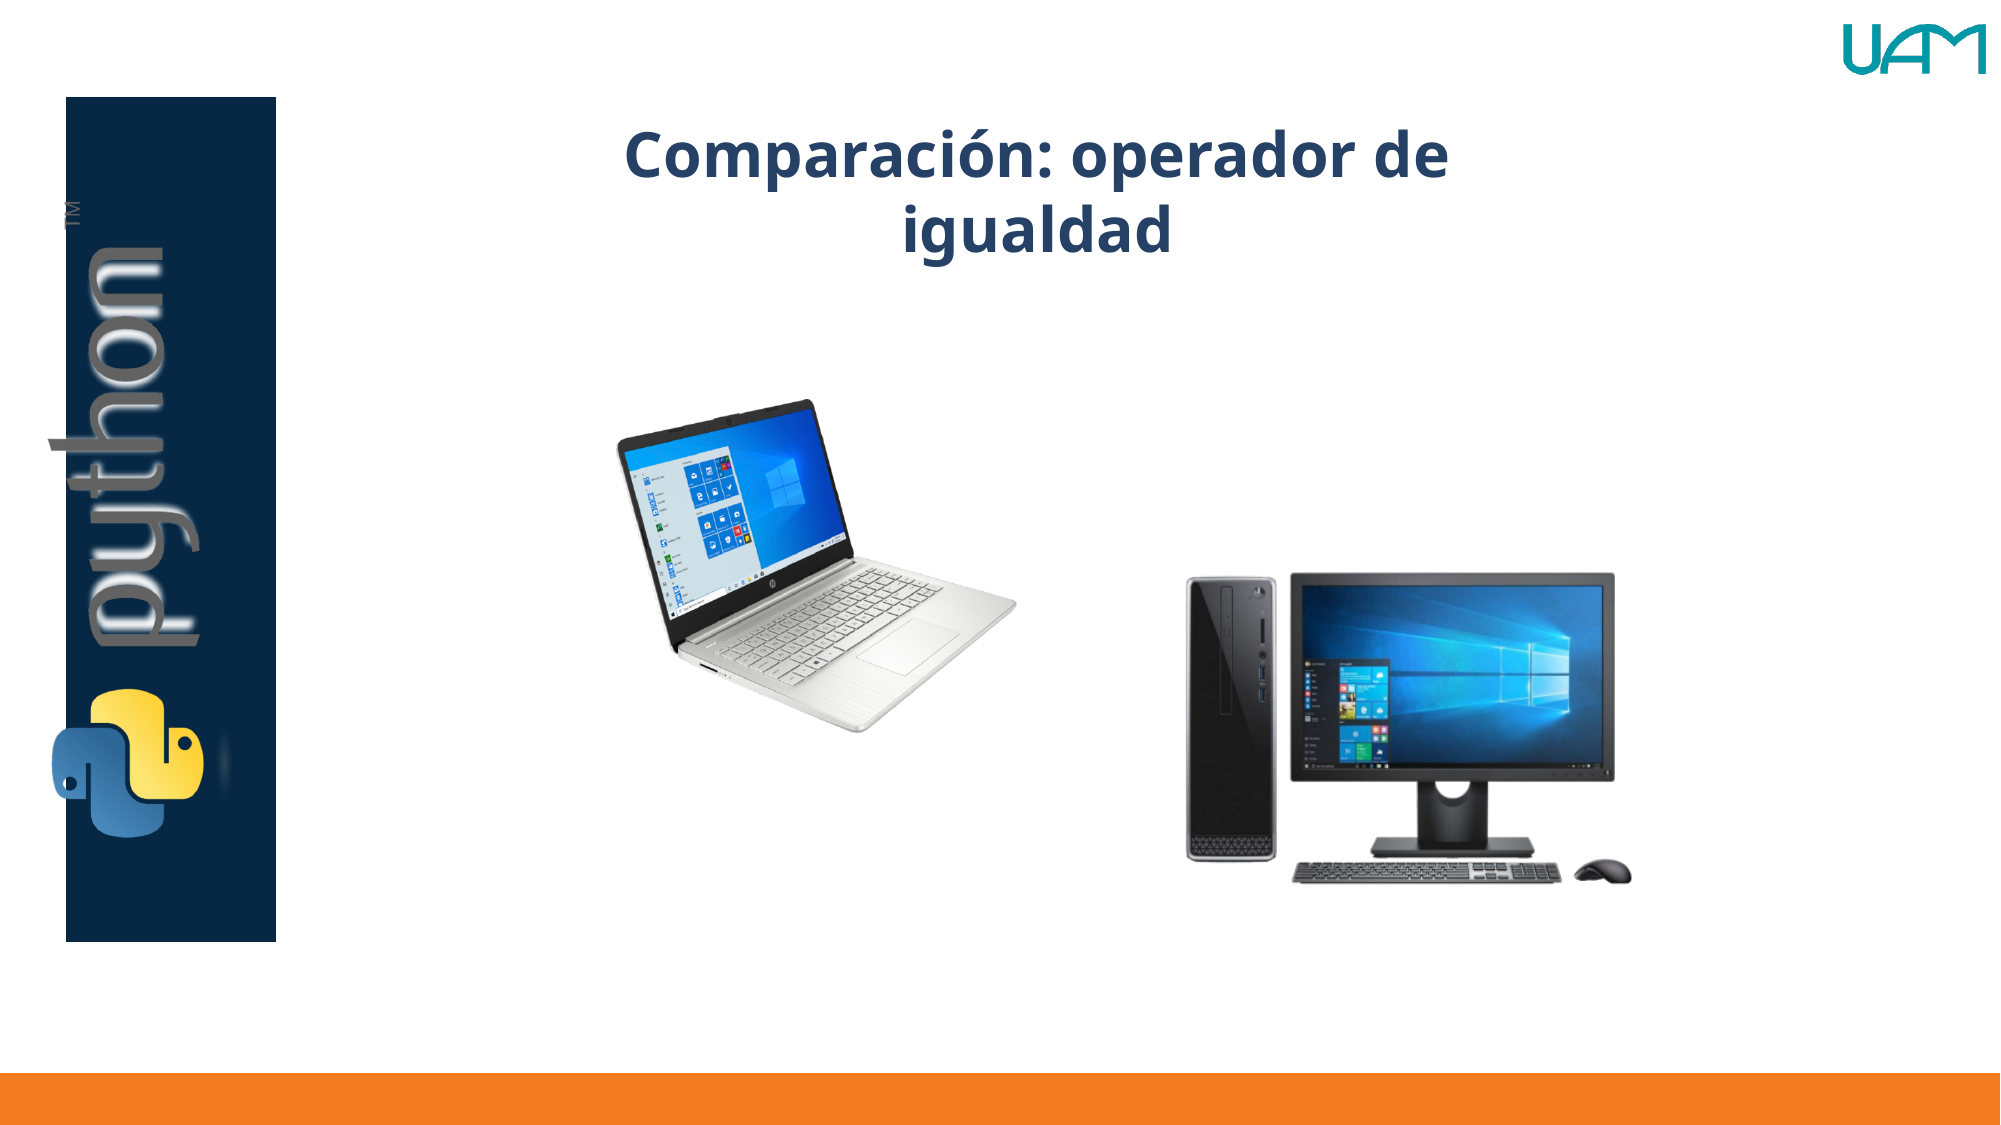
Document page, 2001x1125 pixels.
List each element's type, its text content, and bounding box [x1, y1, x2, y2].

picture [0, 195, 466, 844]
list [66, 623, 277, 942]
text_box Comparación: operador de igualdad [504, 107, 1571, 273]
picture [592, 399, 1038, 733]
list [66, 97, 277, 421]
picture [1125, 570, 1689, 888]
picture [1829, 1, 2000, 97]
